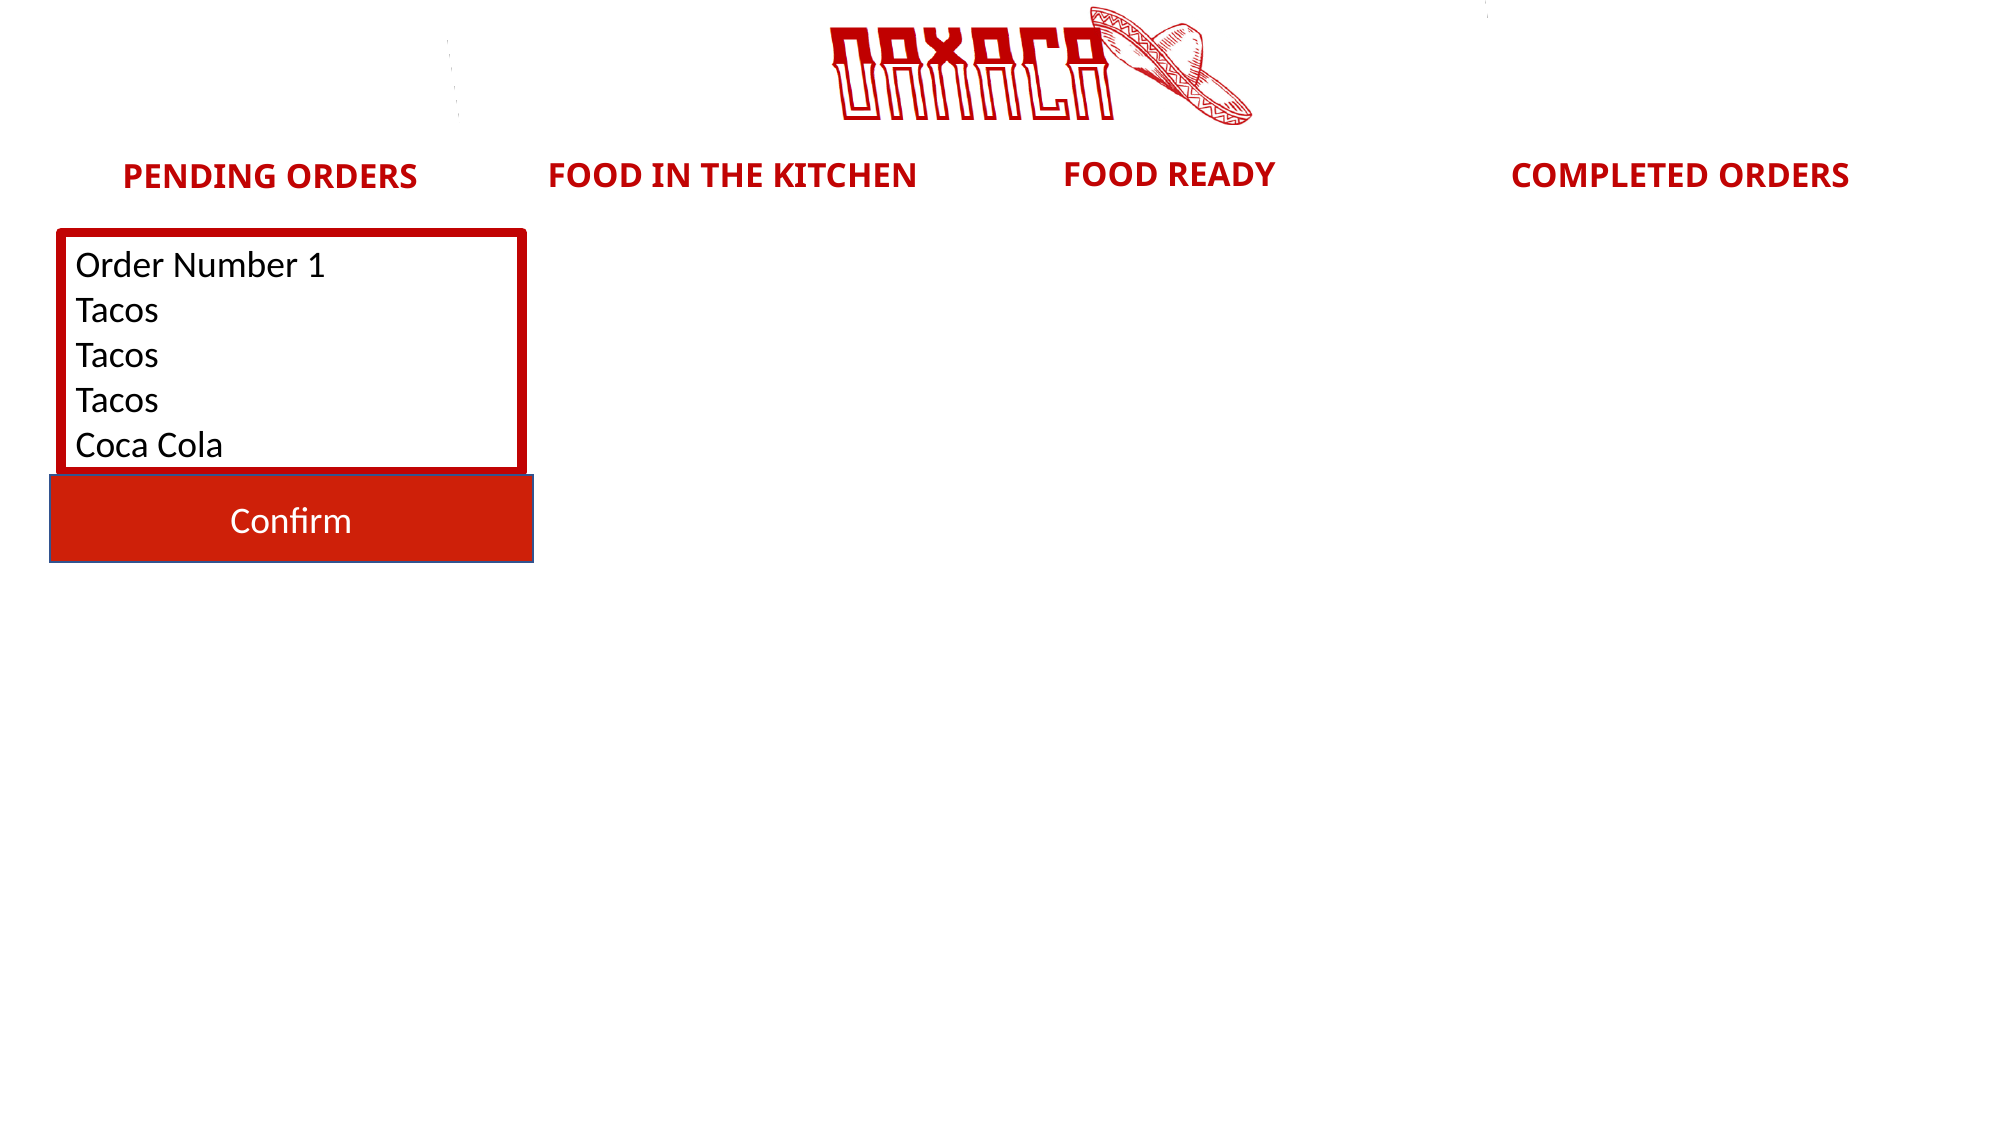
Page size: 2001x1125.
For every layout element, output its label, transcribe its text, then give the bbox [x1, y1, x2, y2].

text_box Confirm [49, 474, 534, 563]
text_box Order Number 1 Tacos Tacos Tacos Coca Cola [60, 232, 522, 473]
text_box FOOD READY [1048, 145, 1479, 201]
text_box COMPLETED ORDERS [1495, 147, 1910, 202]
text_box FOOD IN THE KITCHEN [532, 147, 1000, 202]
picture [445, 0, 1488, 125]
text_box PENDING ORDERS [107, 148, 522, 203]
